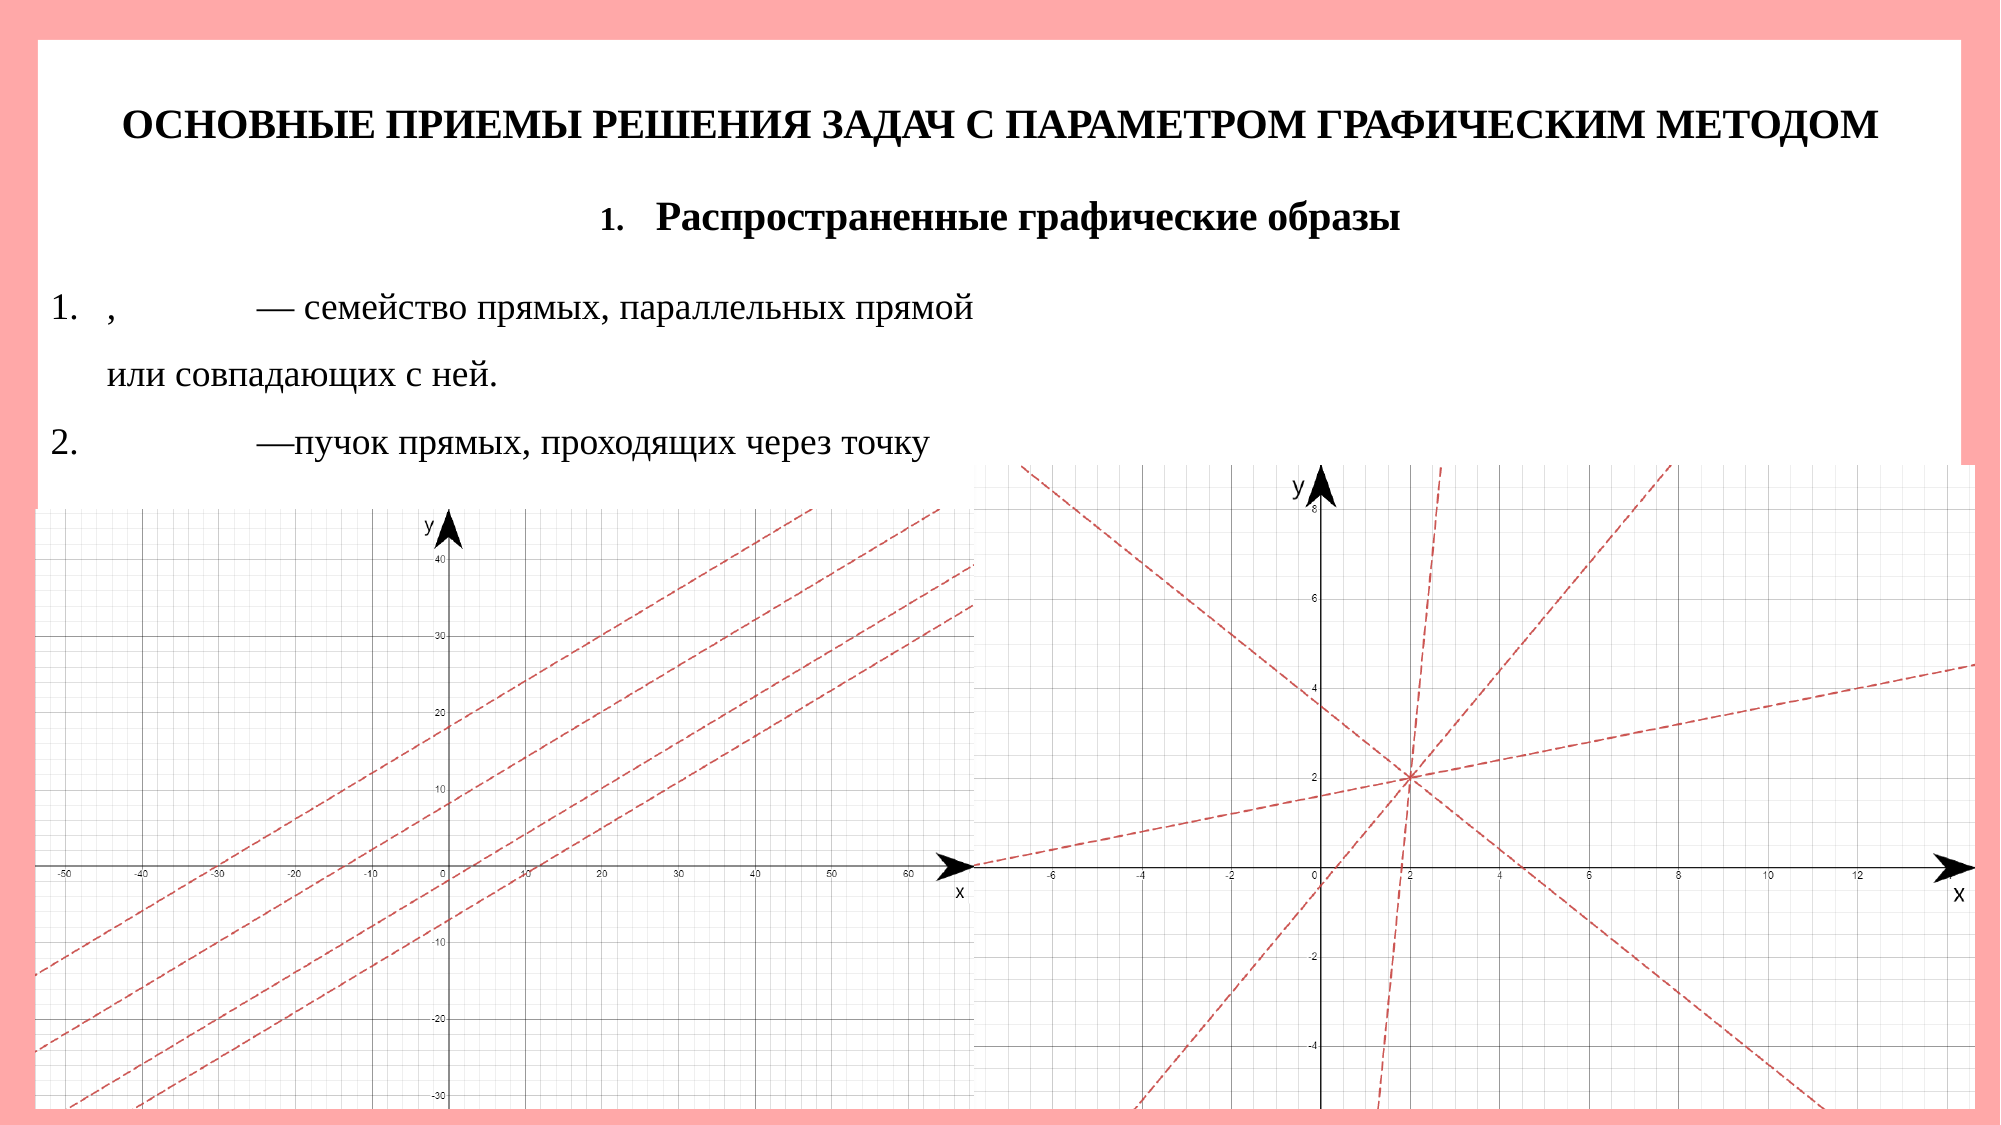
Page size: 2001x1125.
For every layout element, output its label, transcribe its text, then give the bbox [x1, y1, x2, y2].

list Распространенные графические образы [0, 187, 2000, 317]
title ОСНОВНЫЕ ПРИЕМЫ РЕШЕНИЯ ЗАДАЧ С ПАРАМЕТРОМ ГРАФИЧЕСКИМ МЕТОДОМ [0, 59, 2000, 187]
picture [35, 465, 1975, 1109]
